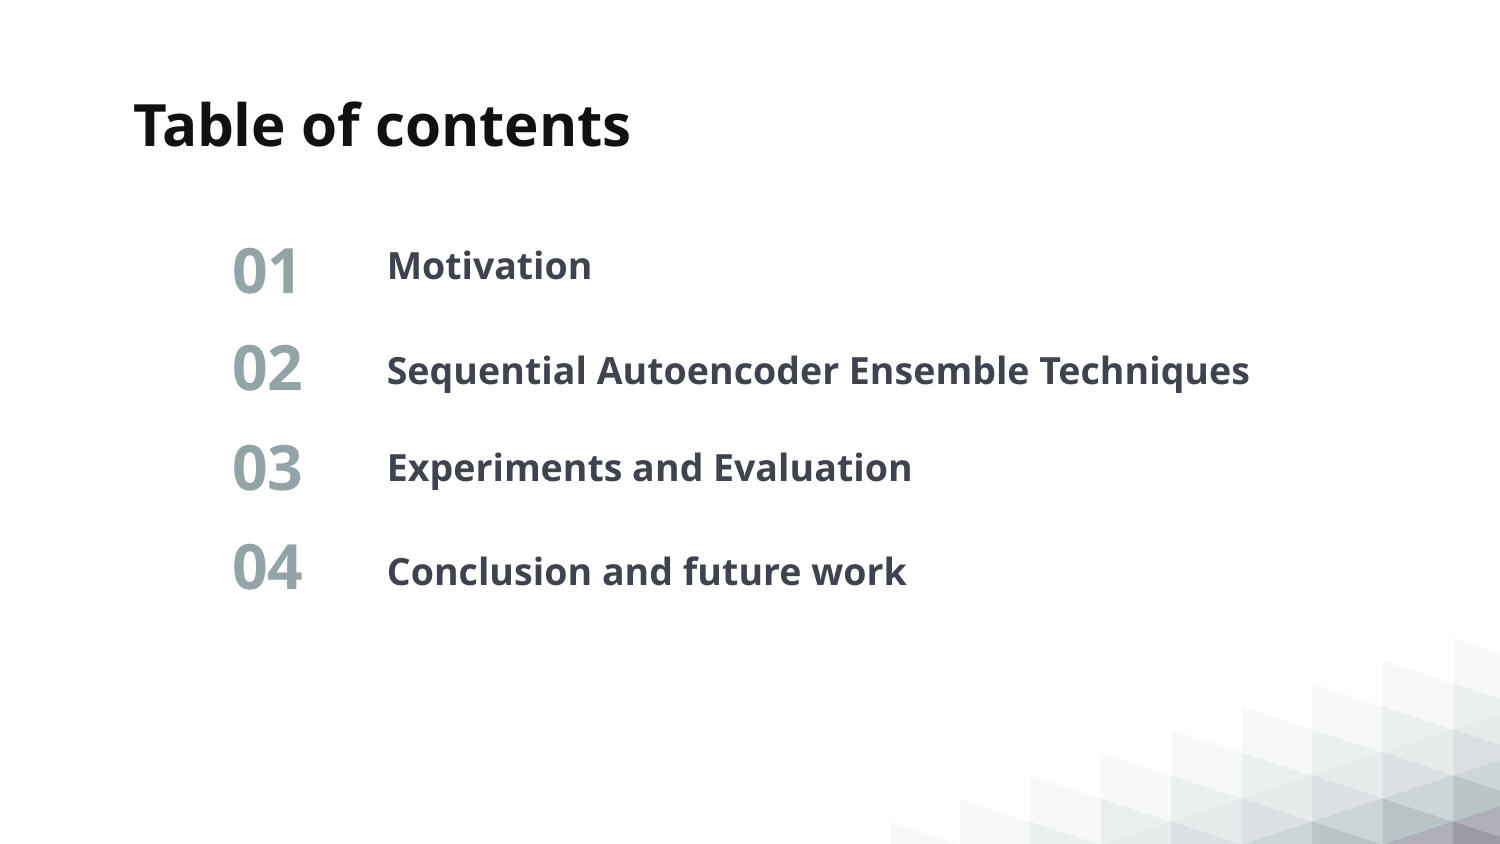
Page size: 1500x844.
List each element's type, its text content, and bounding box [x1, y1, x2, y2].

title Table of contents [118, 72, 1382, 167]
subtitle Sequential Autoencoder Ensemble Techniques [371, 331, 1332, 437]
title 04 [217, 528, 338, 618]
picture [818, 637, 1500, 844]
subtitle Motivation [371, 227, 1299, 331]
subtitle Conclusion and future work [371, 533, 1283, 638]
title 01 [217, 232, 338, 321]
title 03 [217, 428, 338, 518]
title 02 [217, 328, 338, 418]
subtitle Experiments and Evaluation [371, 428, 965, 533]
